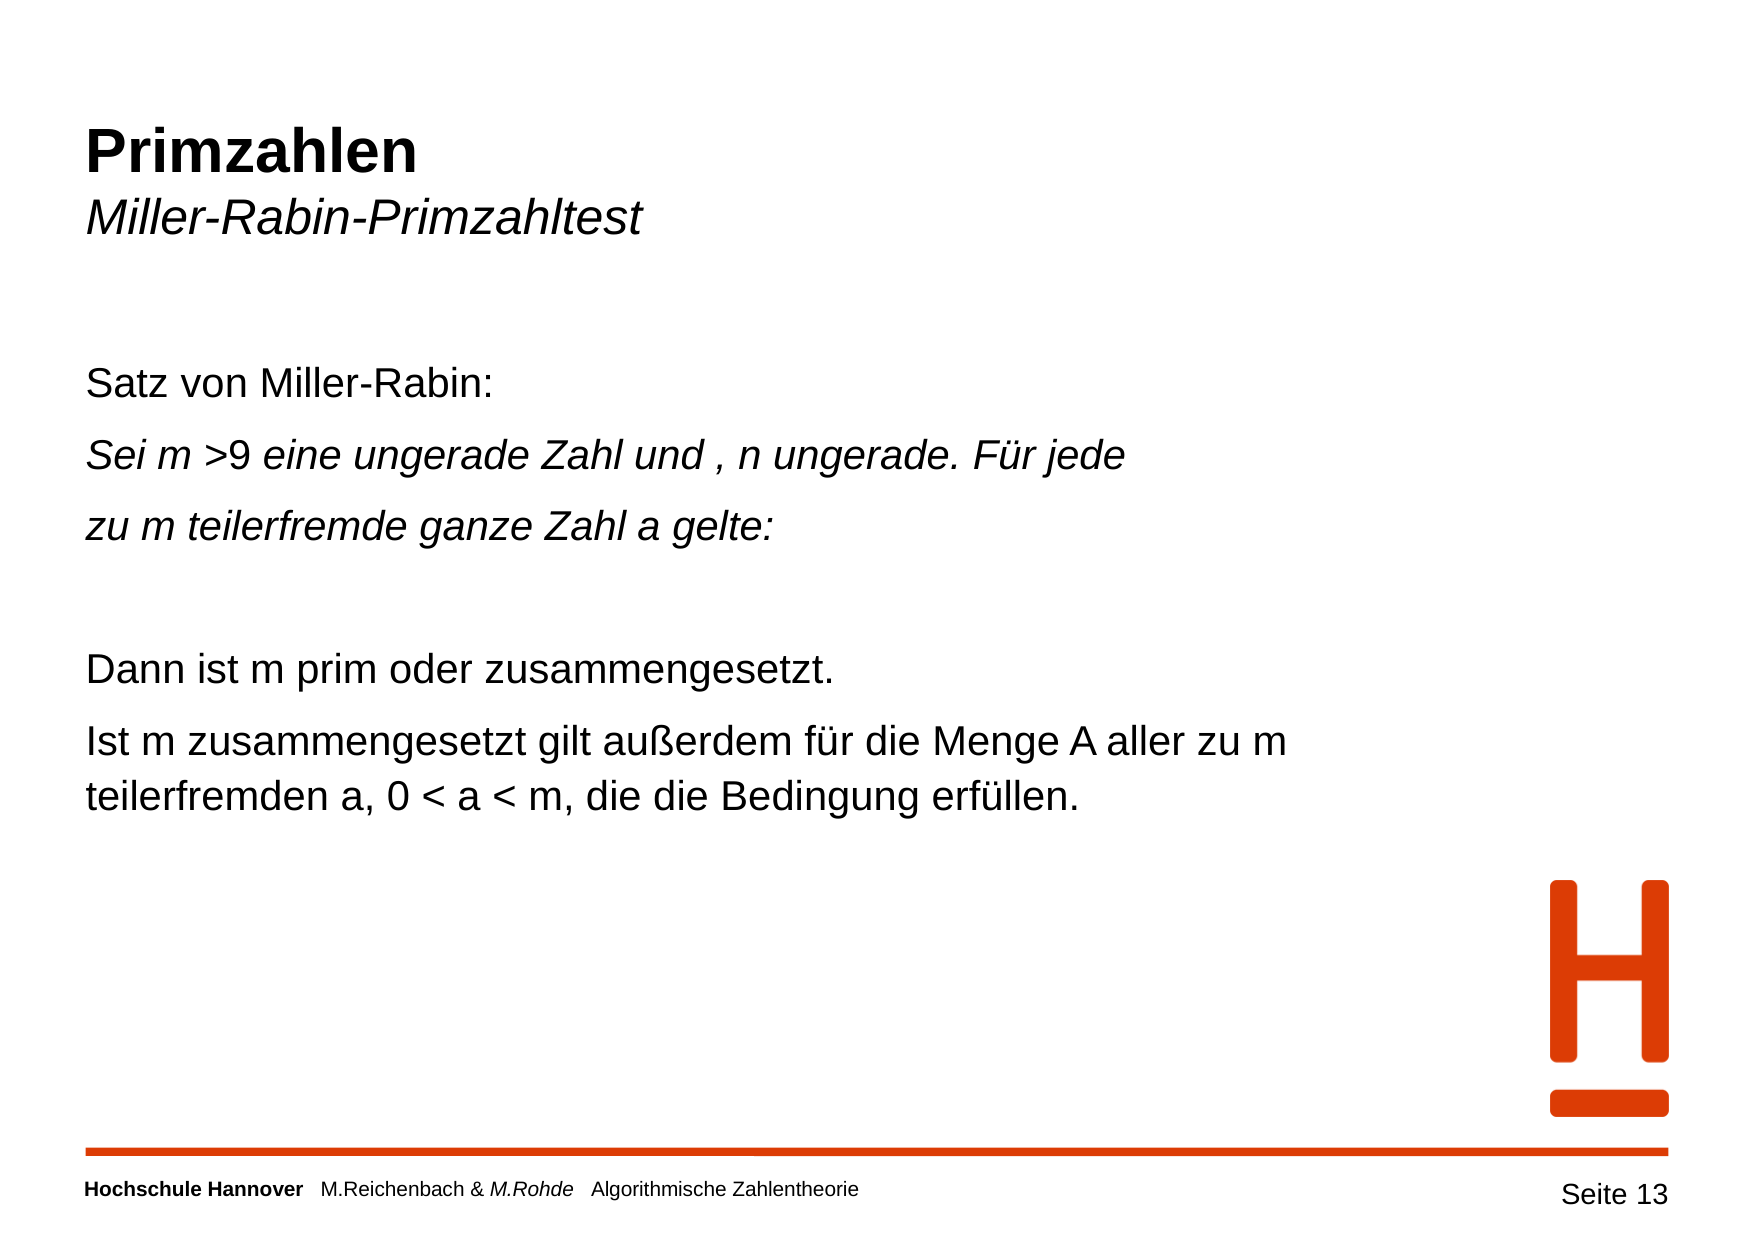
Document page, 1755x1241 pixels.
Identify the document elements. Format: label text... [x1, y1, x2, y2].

slide_number Seite 13 [1467, 1175, 1669, 1213]
picture [1550, 880, 1669, 1117]
title Primzahlen Miller-Rabin-Primzahltest [85, 110, 1669, 266]
